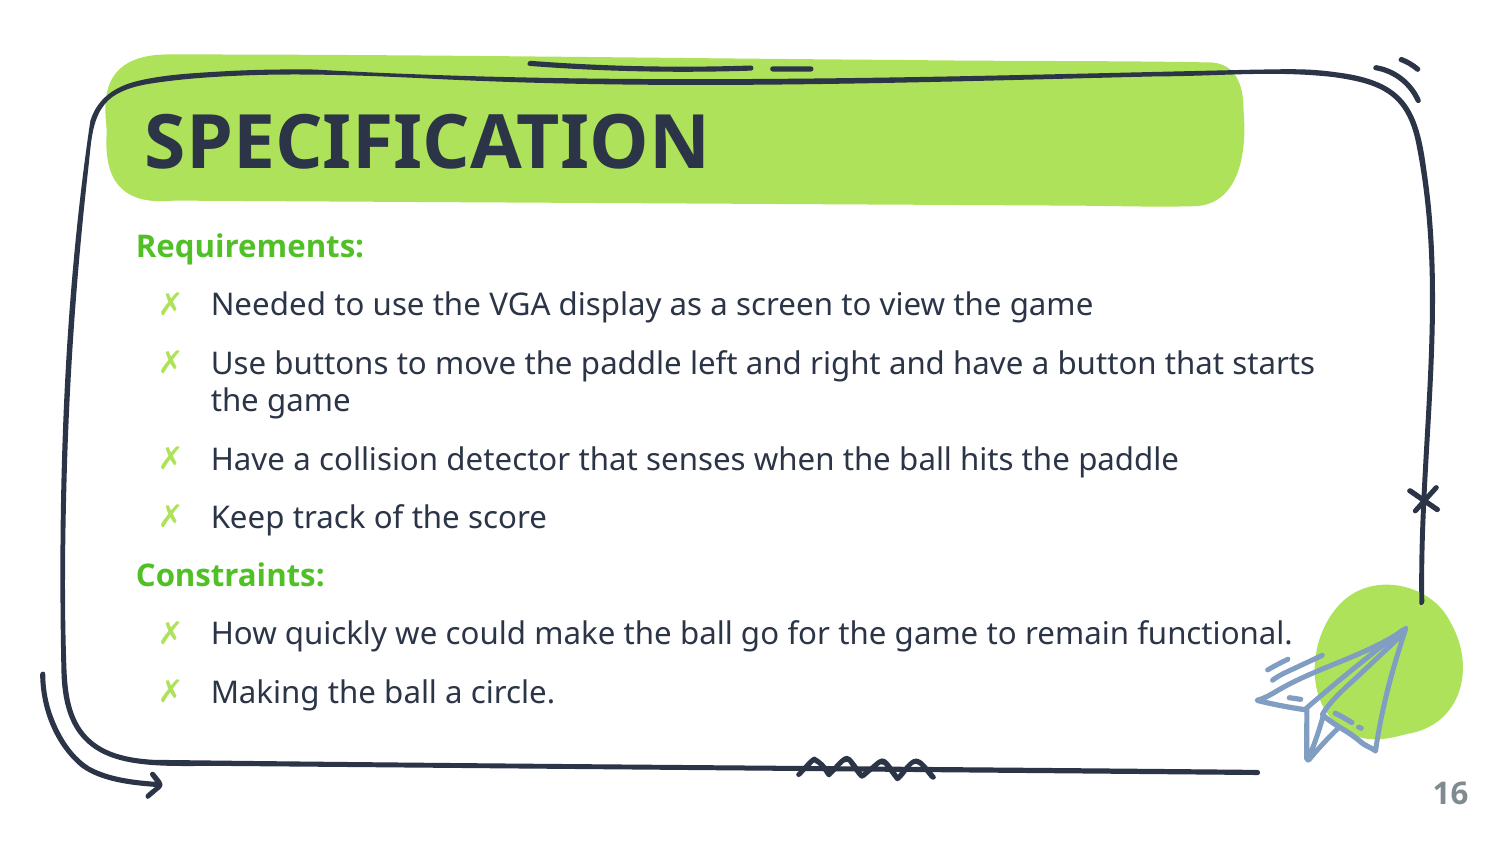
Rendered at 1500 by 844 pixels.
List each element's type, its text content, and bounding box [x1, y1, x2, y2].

list Requirements: Needed to use the VGA display as a screen to view the game Use buttons to move the paddle left and right and have a button that starts the game Have a collision detector that senses when the ball hits the paddle Keep track of the score Constraints: How quickly we could make the ball go for the game to remain functional. Making the ball a circle. [135, 226, 1338, 724]
text_box [1254, 625, 1409, 763]
slide_number ‹#› [1378, 769, 1469, 820]
title SPECIFICATION [144, 112, 1200, 178]
